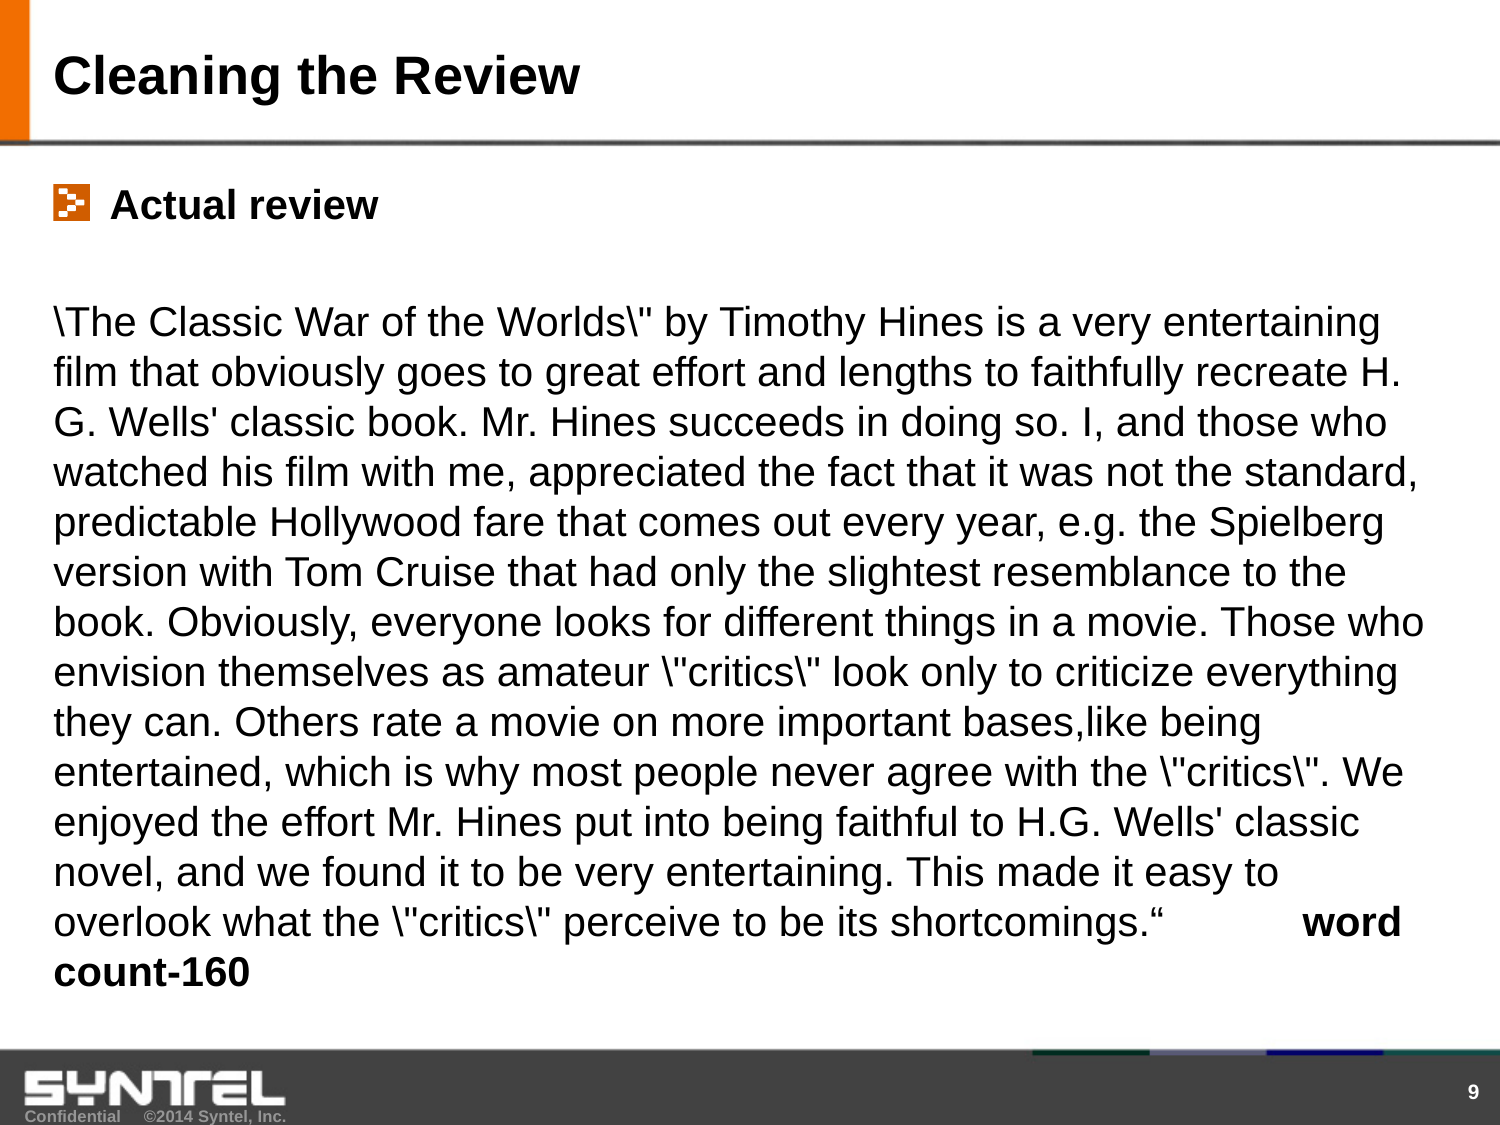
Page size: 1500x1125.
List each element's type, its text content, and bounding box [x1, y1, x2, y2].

picture [0, 0, 1500, 1125]
title Cleaning the Review [38, 4, 1463, 141]
list Actual review \The Classic War of the Worlds\" by Timothy Hines is a very entertaining film that obviously goes to great effort and lengths to faithfully recreate H. G. Wells' classic book. Mr. Hines succeeds in doing so. I, and those who watched his film with me, appreciated the fact that it was not the standard, predictable Hollywood fare that comes out every year, e.g. the Spielberg version with Tom Cruise that had only the slightest resemblance to the book. Obviously, everyone looks for different things in a movie. Those who envision themselves as amateur \"critics\" look only to criticize everything they can. Others rate a movie on more important bases,like being entertained, which is why most people never agree with the \"critics\". We enjoyed the effort Mr. Hines put into being faithful to H.G. Wells' classic novel, and we found it to be very entertaining. This made it easy to overlook what the \"critics\" perceive to be its shortcomings.“ word count-160 [38, 169, 1462, 1024]
slide_number 9 [1314, 1064, 1480, 1122]
